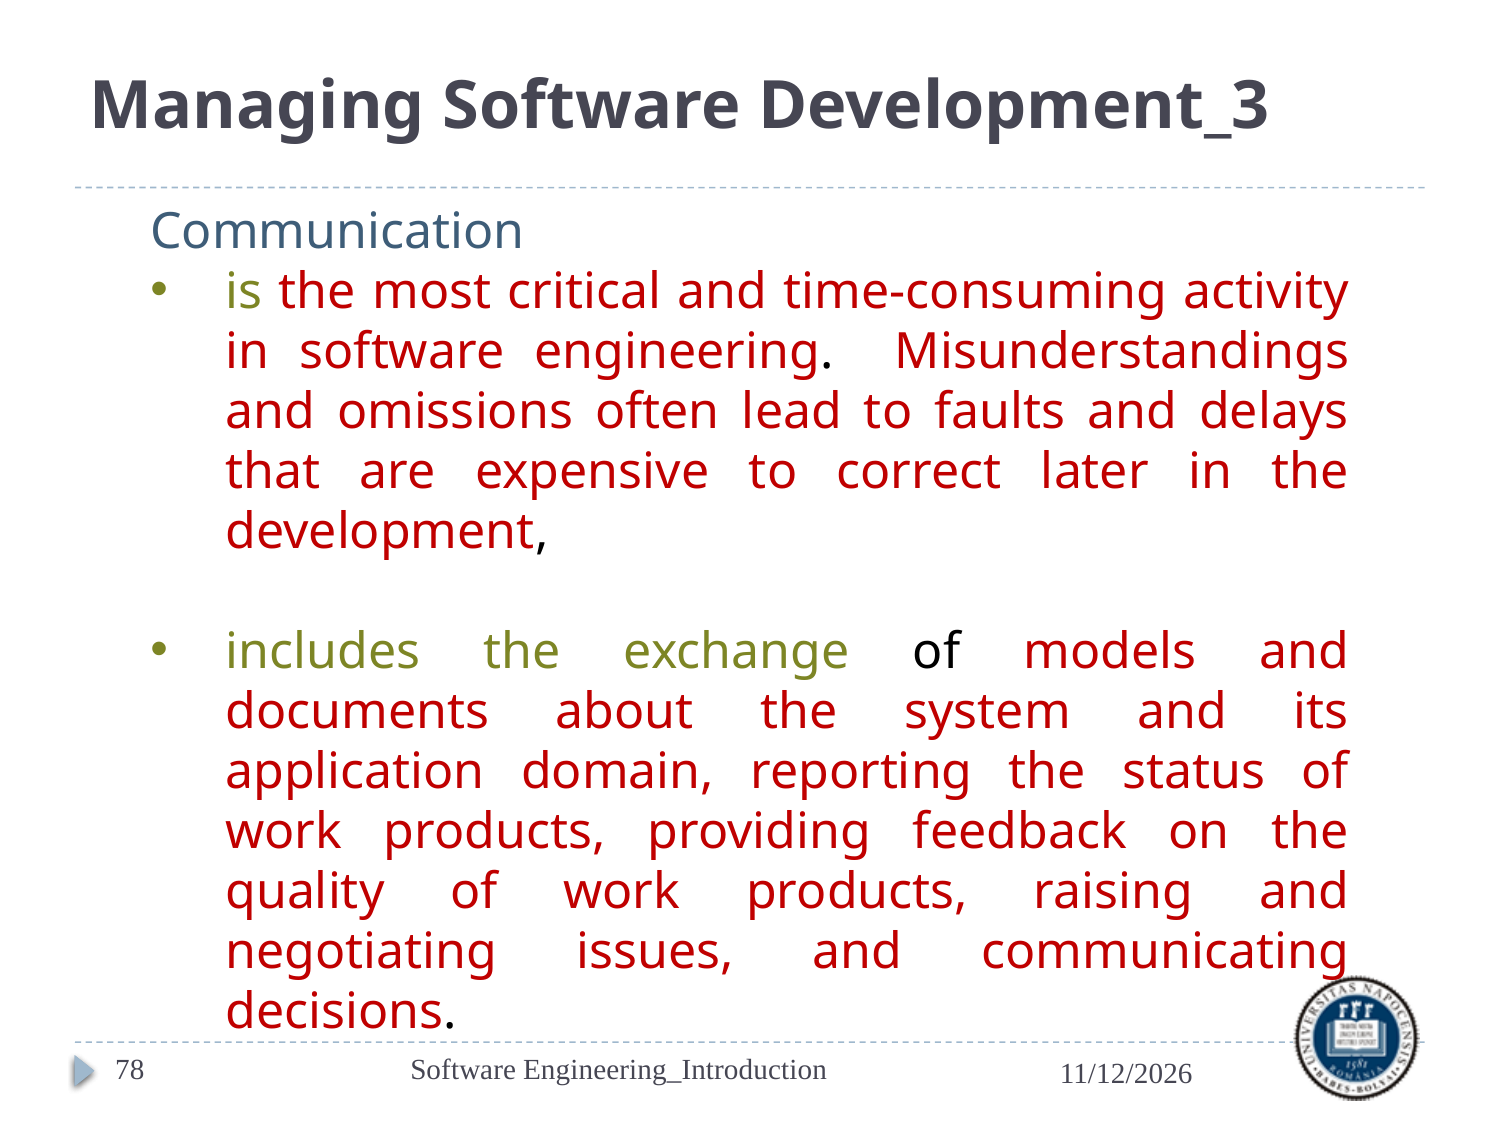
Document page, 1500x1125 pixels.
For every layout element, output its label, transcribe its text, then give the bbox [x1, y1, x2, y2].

text_box Communication is the most critical and time-consuming activity in software engineering. Misunderstandings and omissions often lead to faults and delays that are expensive to correct later in the development, includes the exchange of models and documents about the system and its application domain, reporting the status of work products, providing feedback on the quality of work products, raising and negotiating issues, and communicating decisions. [135, 160, 1365, 1046]
footer Software Engineering_Introduction [395, 1046, 1051, 1103]
slide_number 78 [100, 1042, 313, 1103]
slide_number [1045, 1046, 1421, 1107]
picture [1365, 975, 1420, 1046]
title Managing Software Development_3 [75, 37, 1425, 149]
